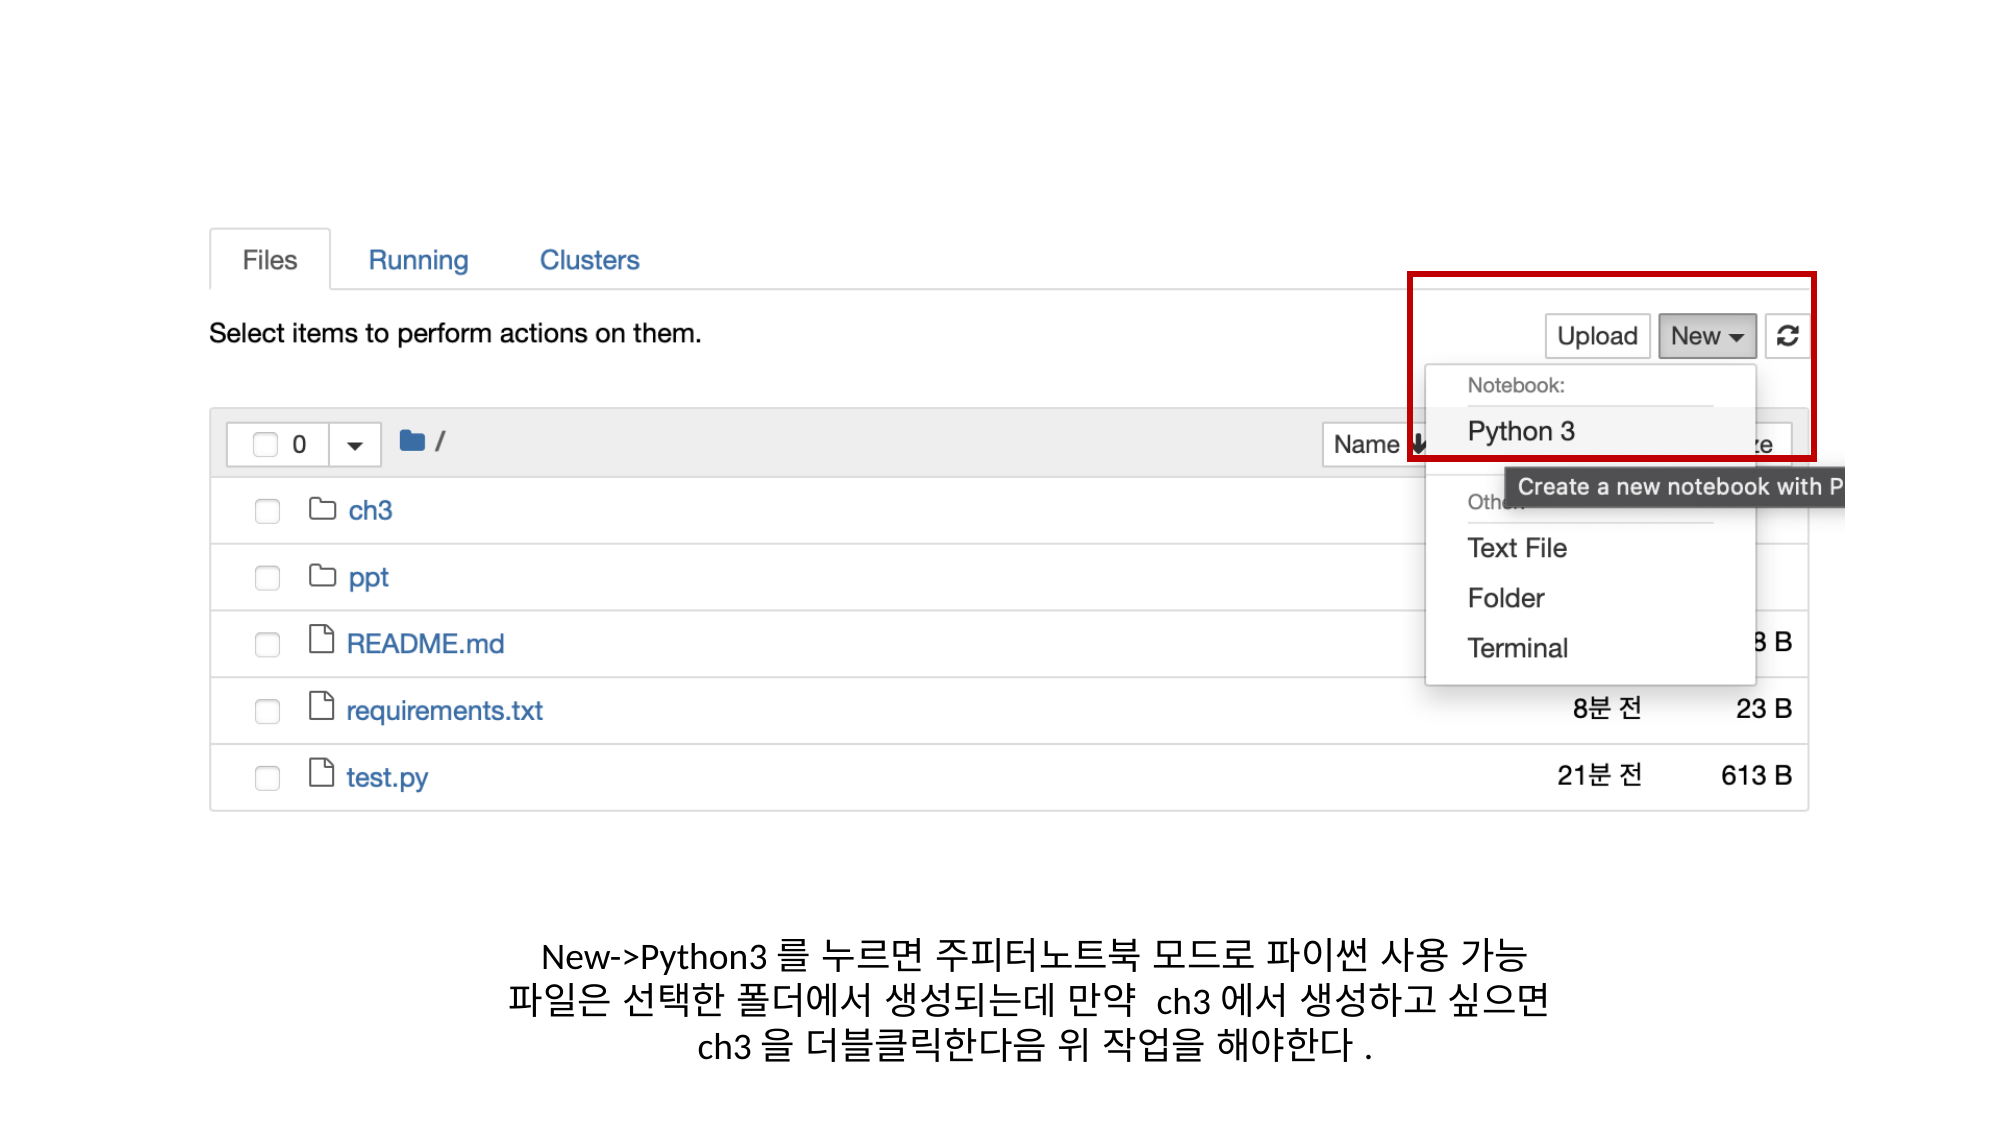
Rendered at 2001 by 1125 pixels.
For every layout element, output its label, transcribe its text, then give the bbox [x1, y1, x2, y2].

picture [155, 188, 1845, 937]
text_box New->Python3를 누르면 주피터노트북 모드로 파이썬 사용 가능 파일은 선택한 폴더에서 생성되는데 만약 ch3에서 생성하고 싶으면 ch3을 더블클릭한다음 위 작업을 해야한다. [493, 937, 1577, 1075]
